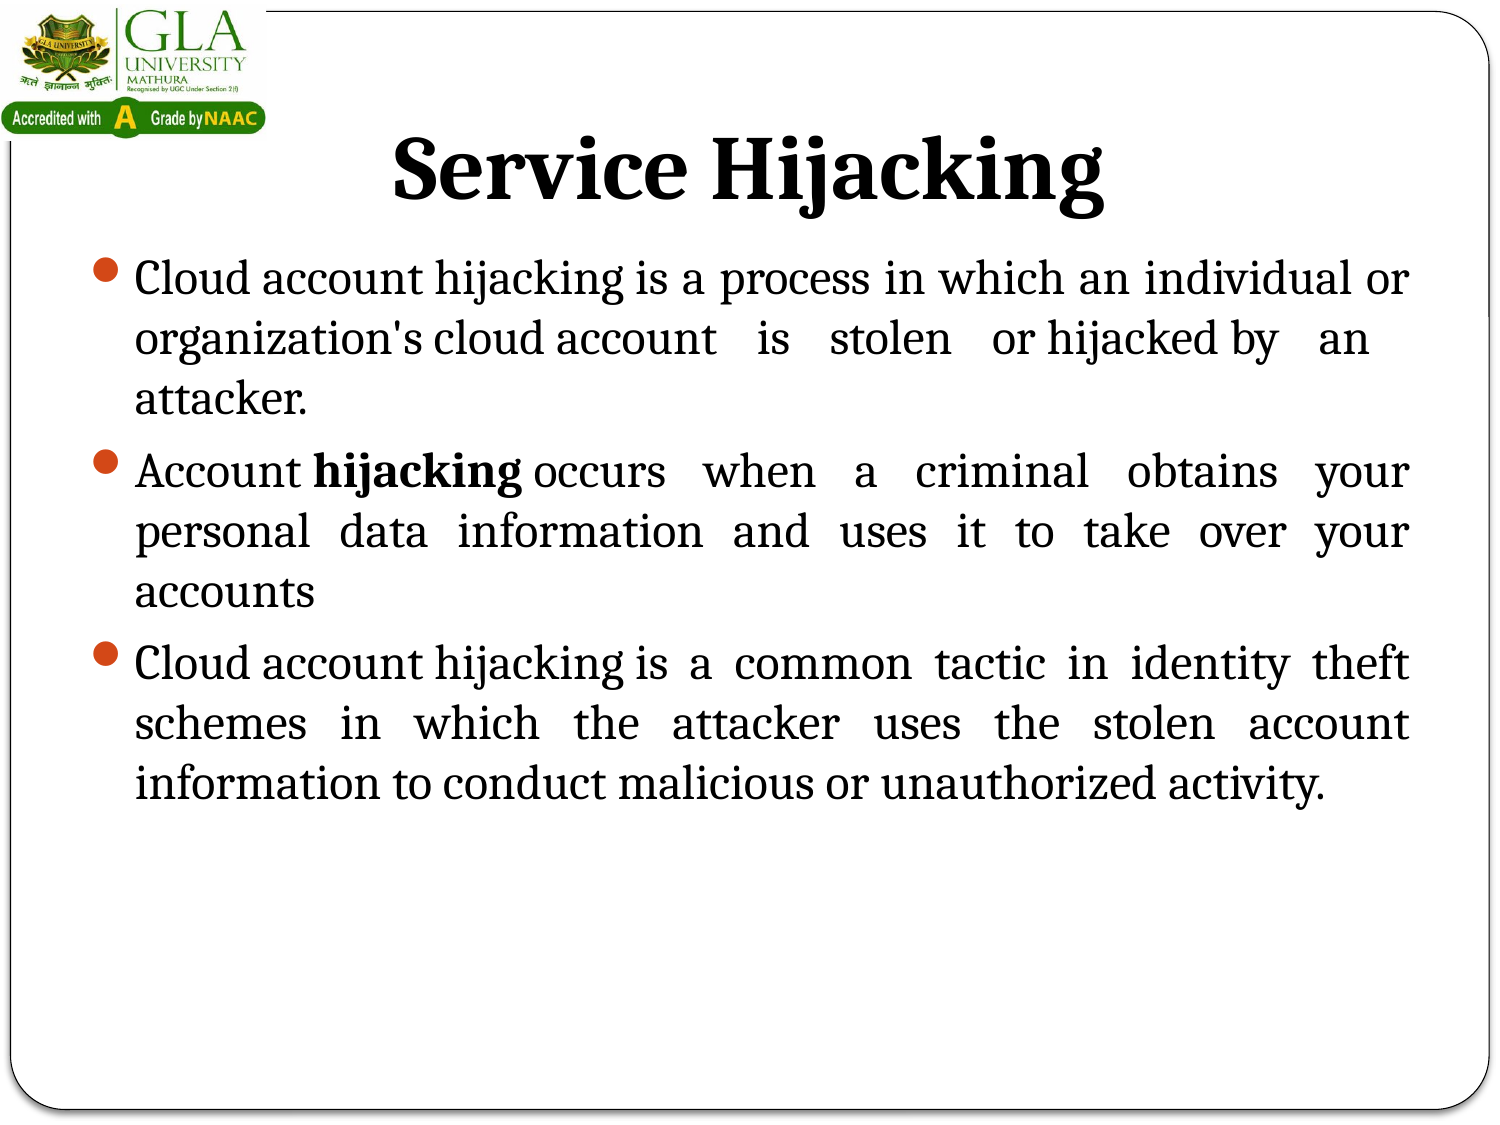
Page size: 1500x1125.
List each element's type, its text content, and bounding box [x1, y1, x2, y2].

picture [0, 4, 267, 141]
title Service Hijacking [75, 45, 1425, 233]
list Cloud account hijacking is a process in which an individual or organization's cloud account is stolen or hijacked by an attacker. Account hijacking occurs when a criminal obtains your personal data information and uses it to take over your accounts Cloud account hijacking is a common tactic in identity theft schemes in which the attacker uses the stolen account information to conduct malicious or unauthorized activity. [75, 237, 1425, 988]
